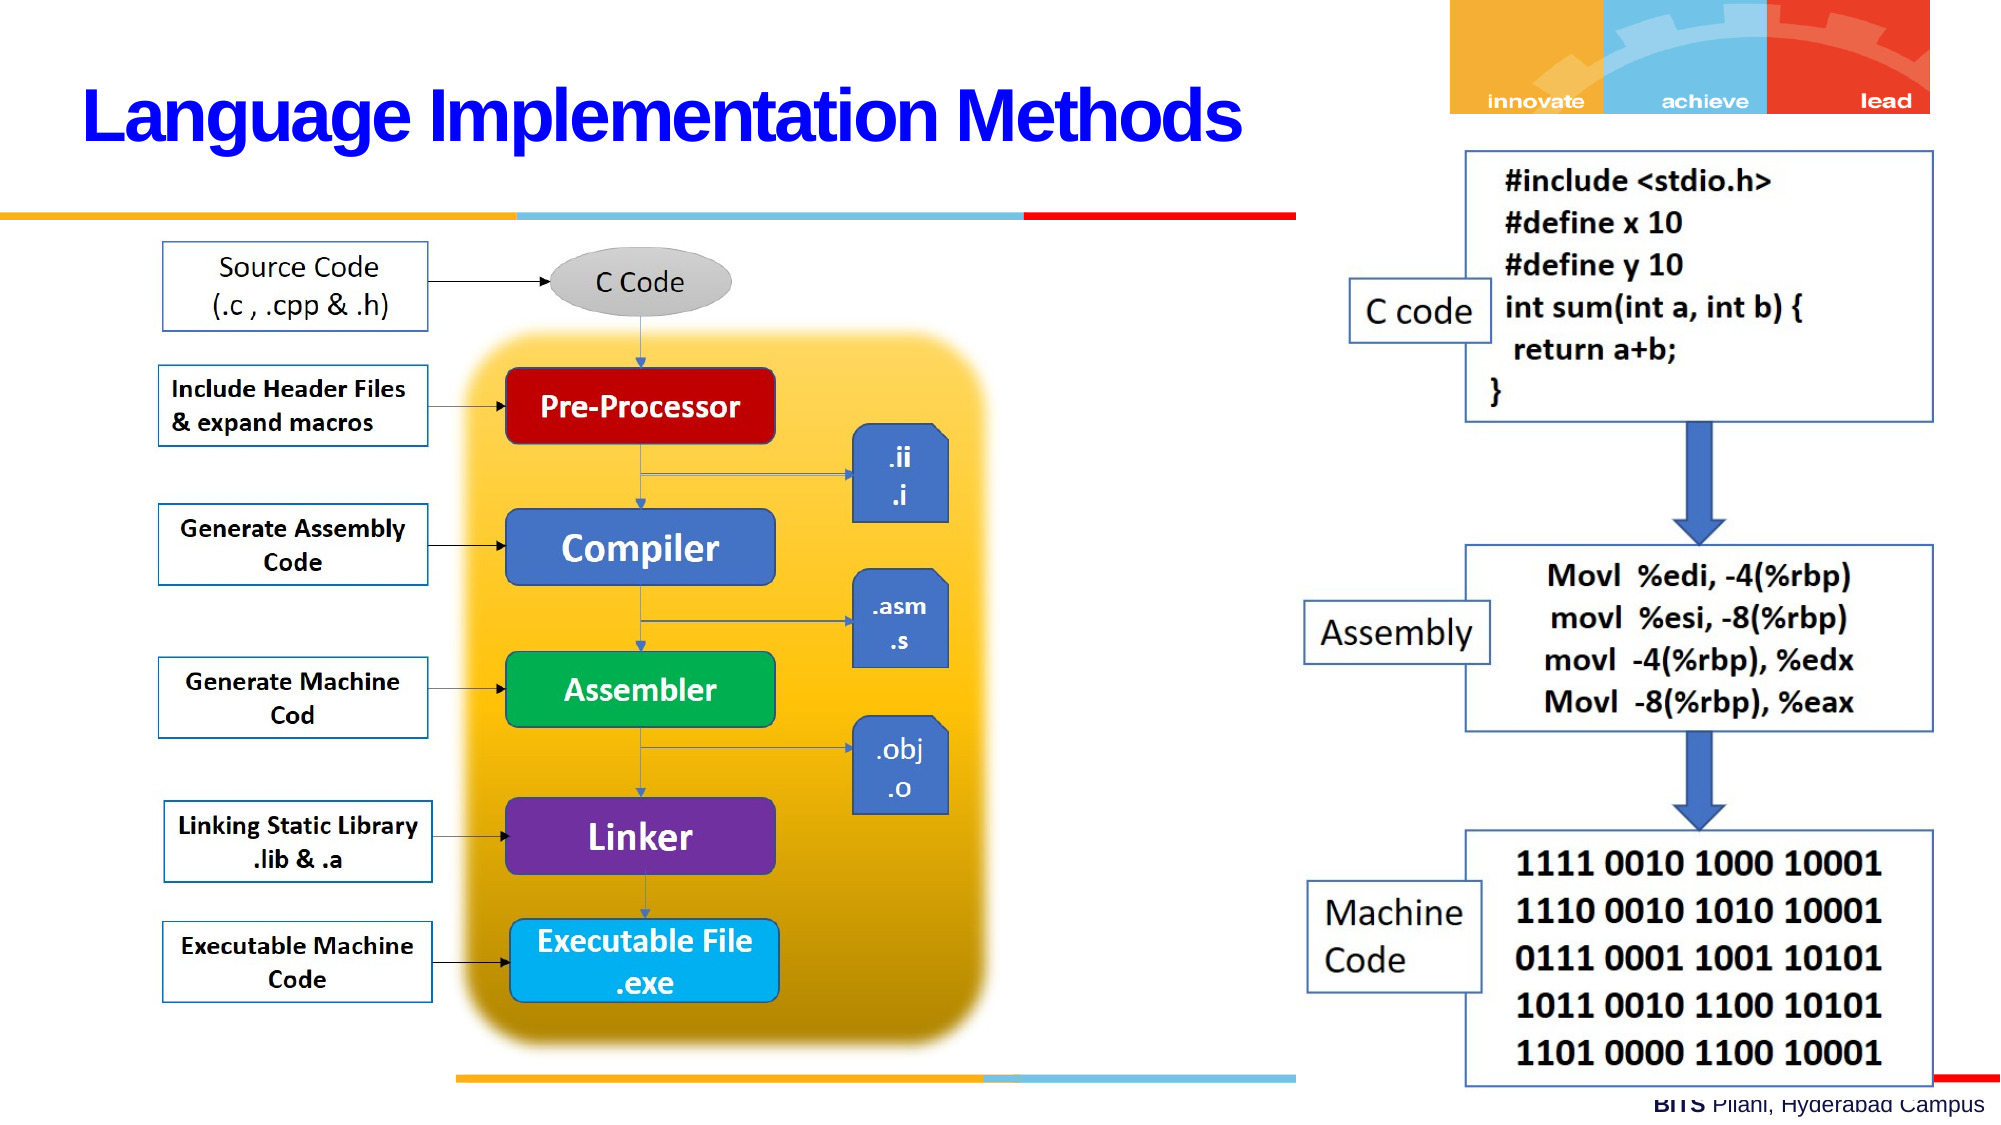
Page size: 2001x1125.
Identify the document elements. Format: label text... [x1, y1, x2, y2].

picture [153, 237, 1000, 1060]
picture [1296, 148, 1934, 1100]
text_box Language Implementation Methods [66, 24, 1450, 213]
picture [1449, 0, 1930, 114]
